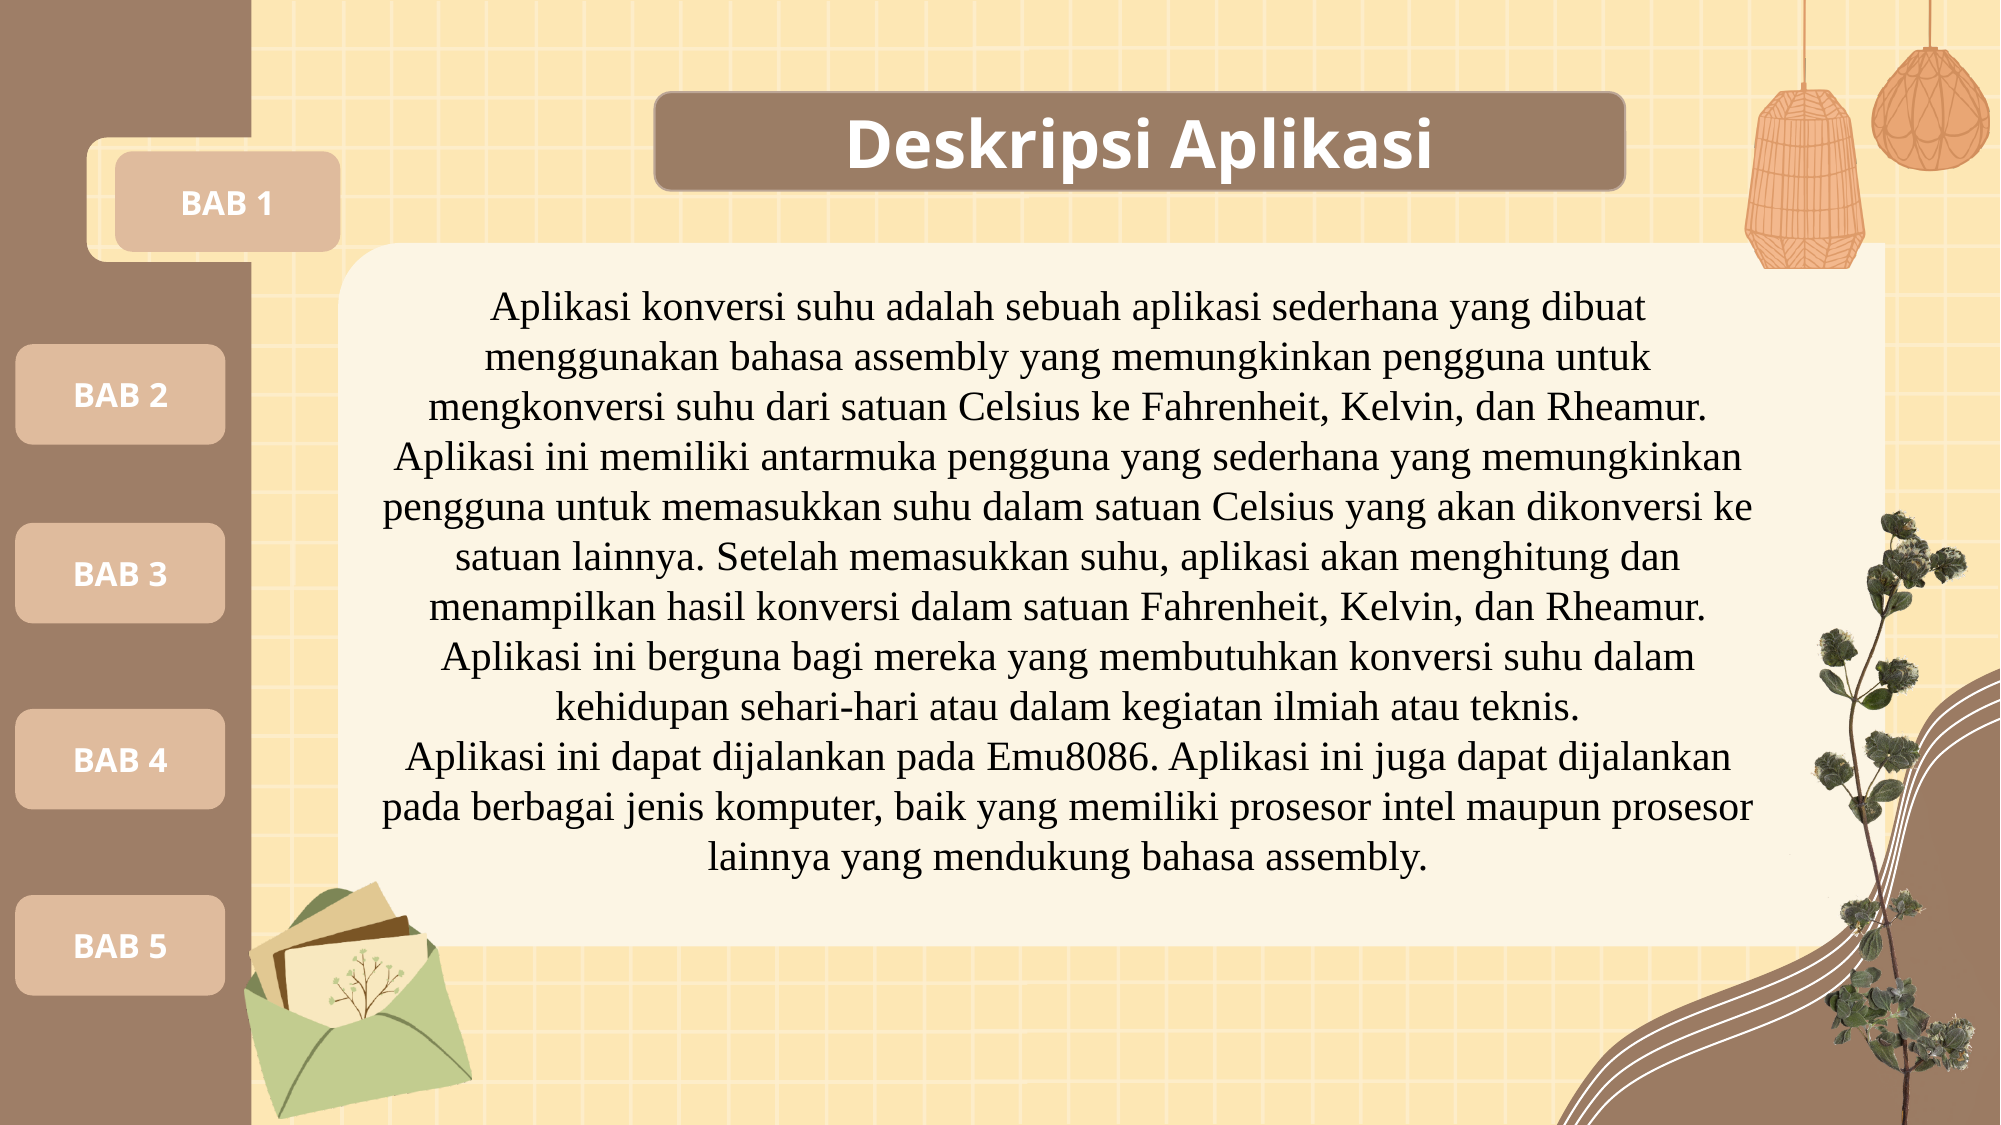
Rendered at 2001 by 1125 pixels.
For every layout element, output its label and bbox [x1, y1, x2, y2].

picture [243, 881, 472, 1120]
picture [1776, 478, 2000, 1125]
text_box [0, 0, 2000, 1125]
picture [1744, 0, 1990, 270]
